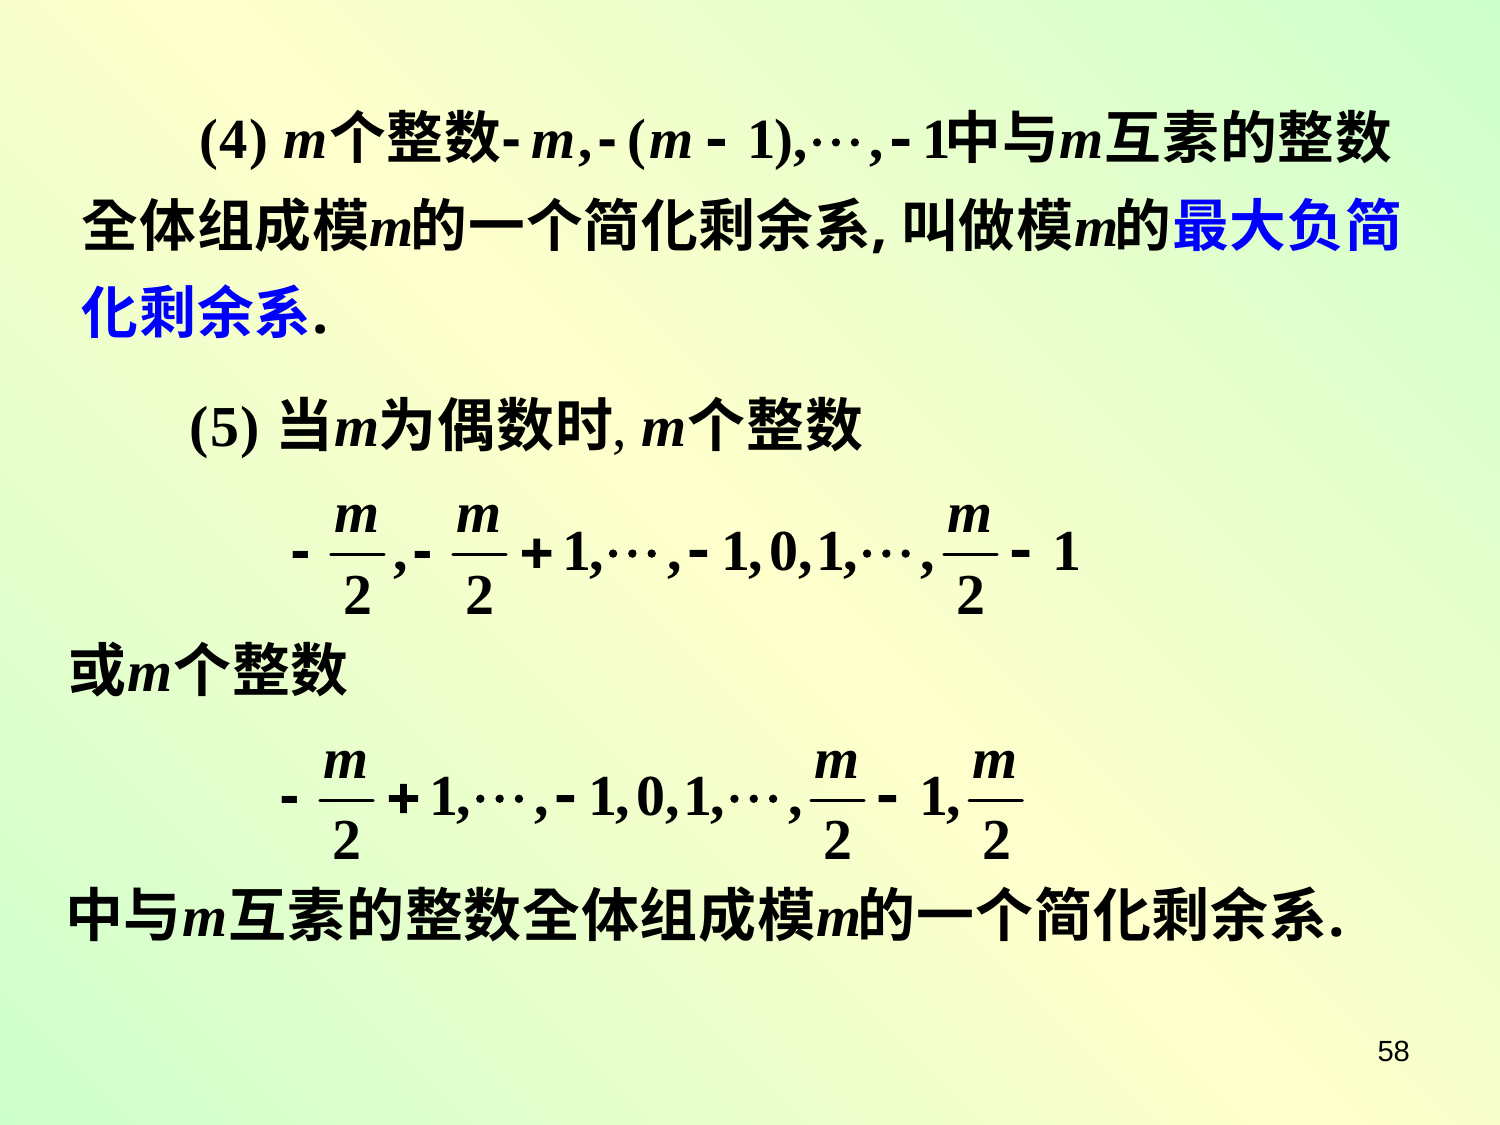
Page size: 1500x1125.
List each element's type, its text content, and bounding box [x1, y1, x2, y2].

slide_number 58 [1074, 1024, 1425, 1103]
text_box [62, 387, 1350, 957]
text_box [74, 99, 1409, 351]
